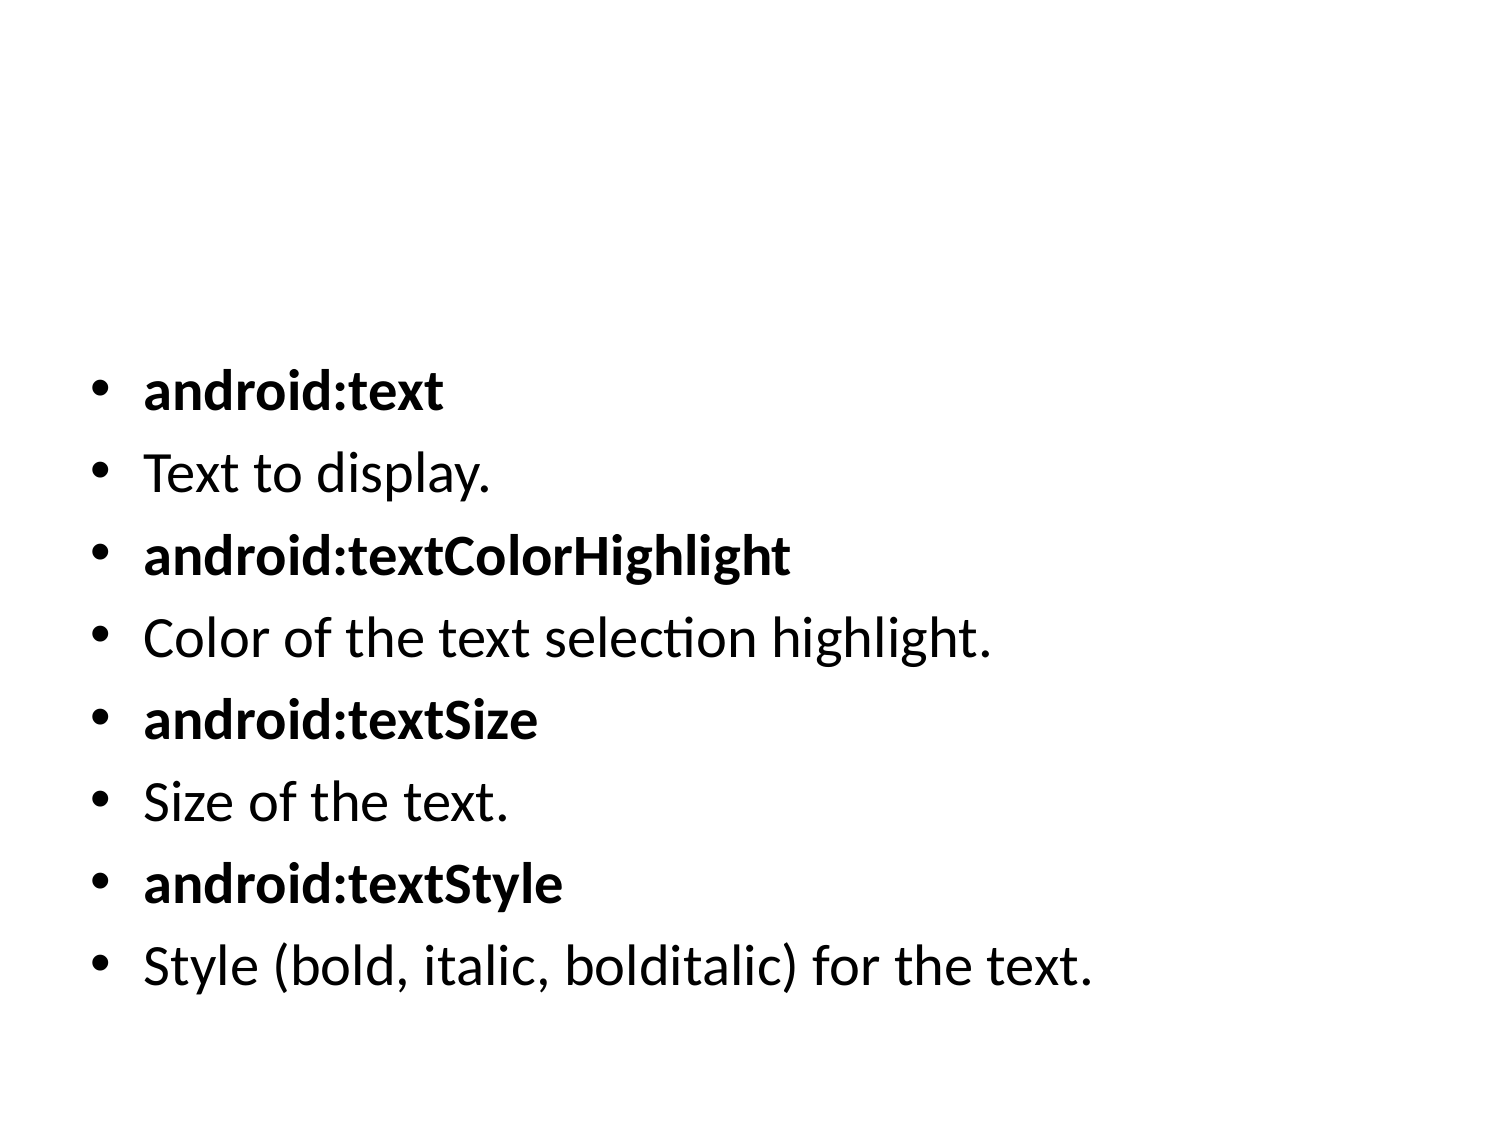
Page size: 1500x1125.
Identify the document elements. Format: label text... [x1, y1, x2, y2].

list android:text Text to display. android:textColorHighlight Color of the text selection highlight. android:textSize Size of the text. android:textStyle Style (bold, italic, bolditalic) for the text. [75, 262, 1425, 1005]
